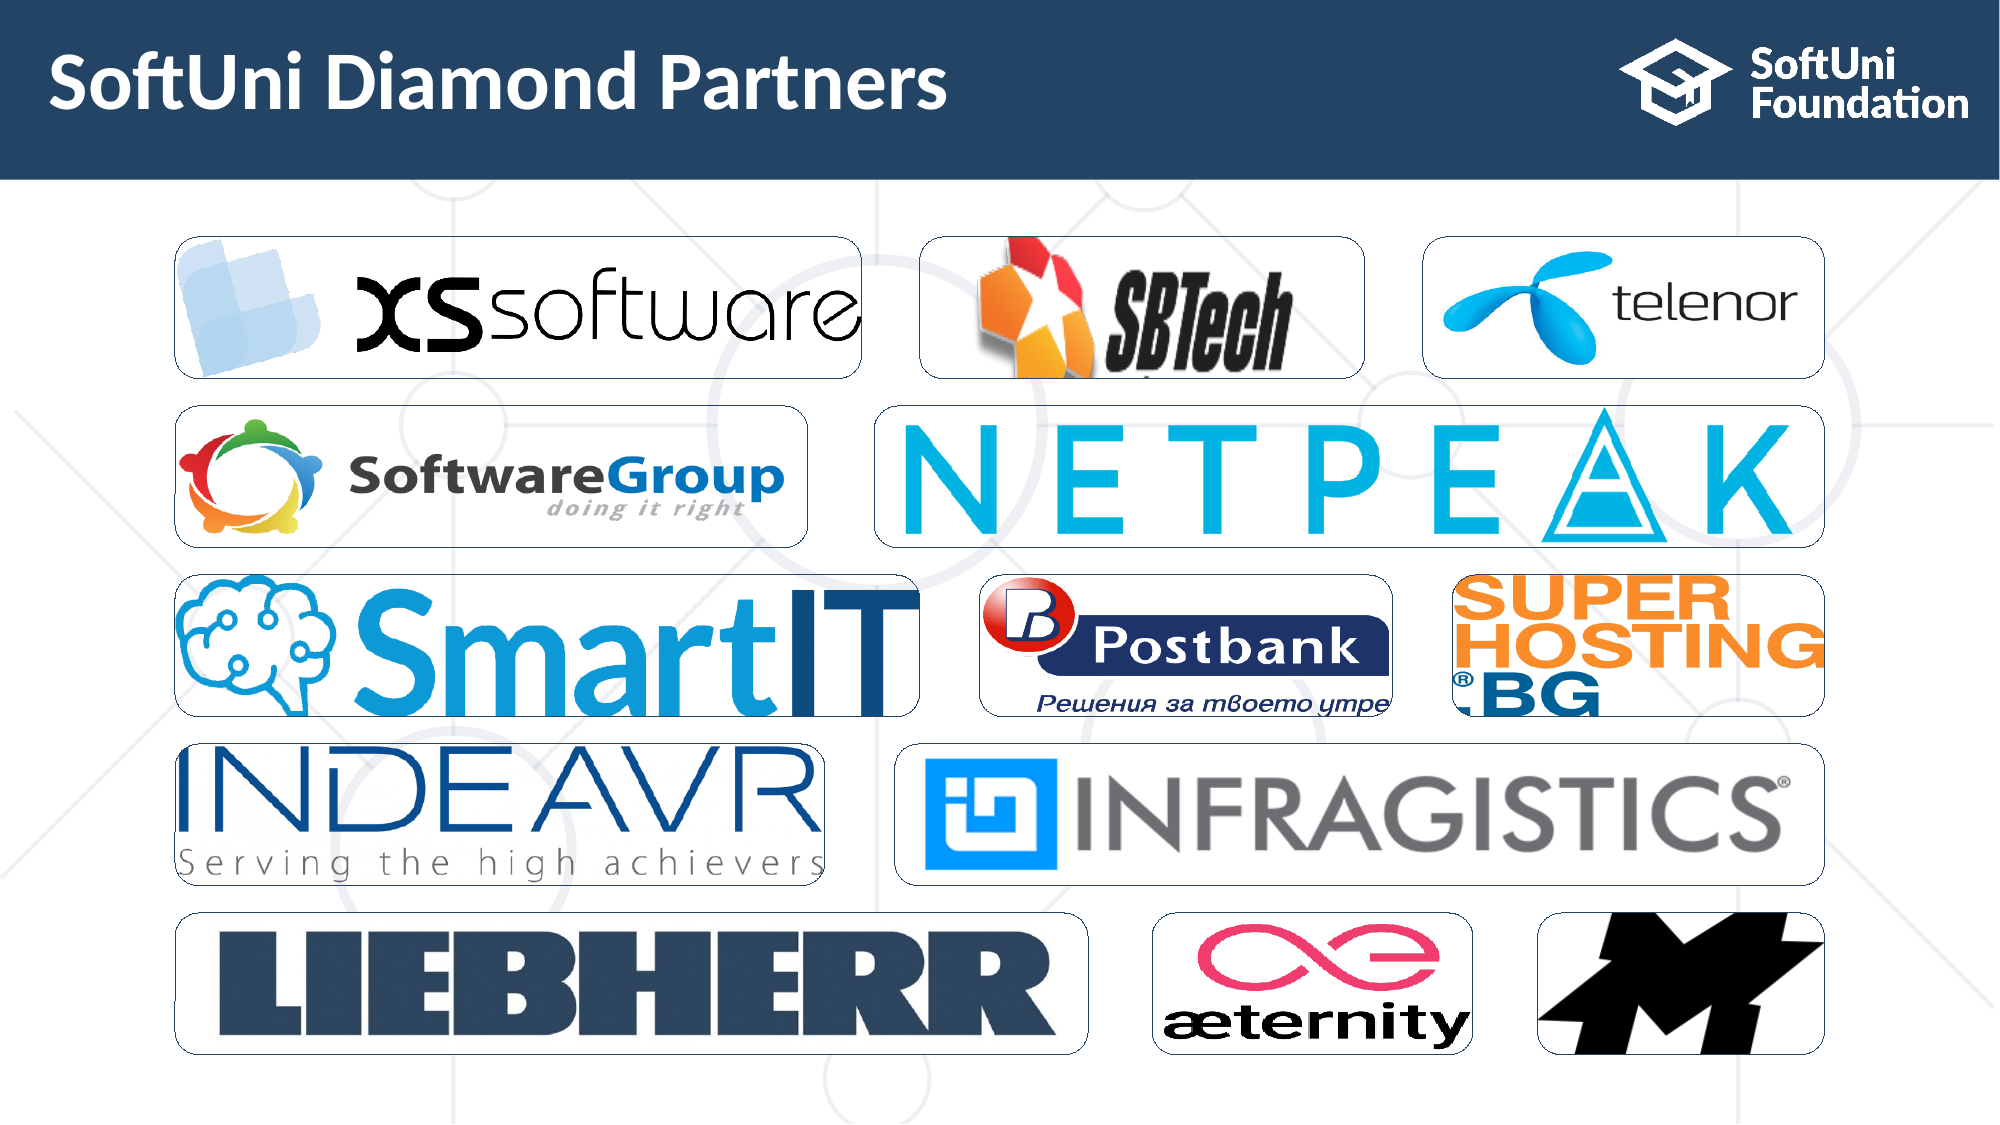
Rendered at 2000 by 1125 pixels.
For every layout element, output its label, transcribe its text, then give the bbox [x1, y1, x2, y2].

picture [295, 647, 305, 656]
picture [184, 585, 329, 710]
picture [466, 642, 495, 717]
picture [611, 706, 633, 717]
picture [979, 574, 1393, 717]
picture [174, 743, 826, 886]
picture [873, 405, 1825, 548]
picture [174, 912, 1089, 1055]
picture [1618, 38, 1968, 126]
picture [264, 614, 273, 625]
picture [894, 743, 1825, 886]
picture [223, 615, 232, 625]
picture [516, 642, 545, 717]
picture [1151, 912, 1474, 1055]
picture [174, 574, 287, 717]
picture [263, 574, 920, 717]
title SoftUni Diamond Partners [31, 16, 1591, 162]
picture [174, 405, 809, 548]
picture [174, 236, 862, 379]
picture [233, 661, 243, 670]
picture [919, 236, 1365, 379]
picture [1537, 912, 1825, 1055]
picture [595, 678, 625, 702]
picture [1451, 574, 1825, 717]
picture [1422, 236, 1825, 379]
